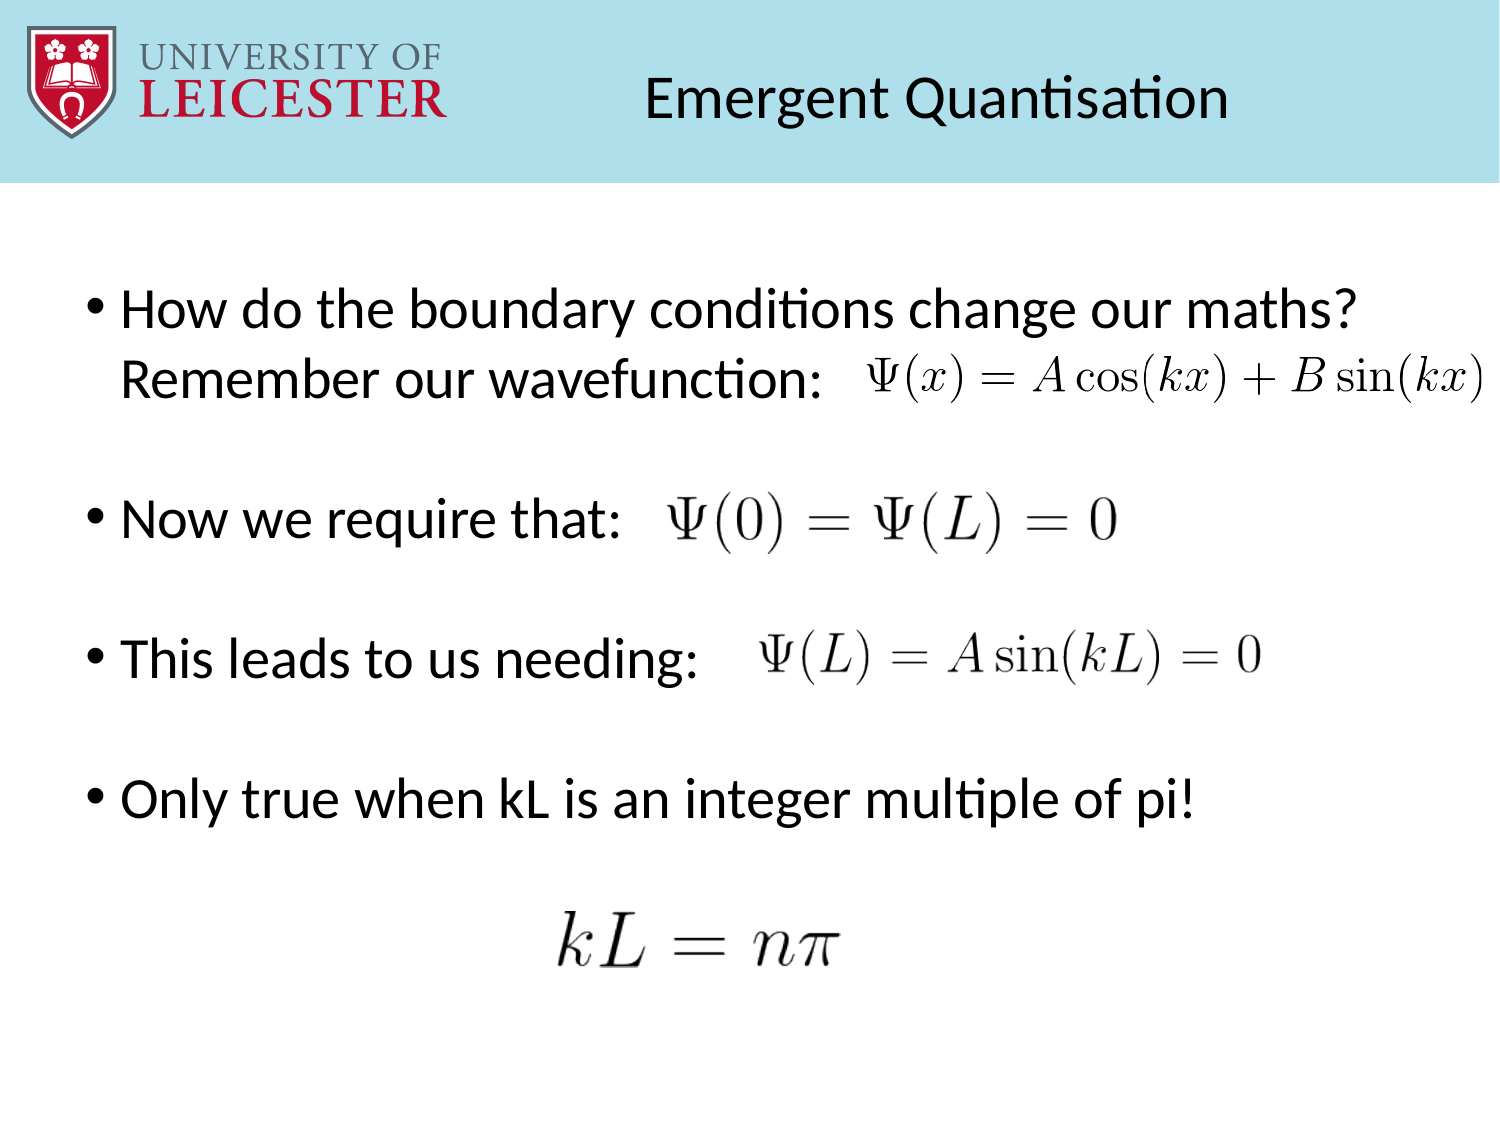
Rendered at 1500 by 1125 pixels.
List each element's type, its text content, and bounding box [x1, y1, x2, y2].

picture [557, 911, 841, 968]
picture [27, 26, 447, 139]
picture [757, 629, 1261, 685]
text_box [0, 0, 1500, 184]
picture [666, 491, 1117, 554]
picture [866, 353, 1482, 403]
text_box How do the boundary conditions change our maths? Remember our wavefunction: Now we require that: This leads to us needing: Only true when kL is an integer multiple of pi! [74, 264, 1428, 1125]
text_box Emergent Quantisation [455, 50, 1420, 137]
